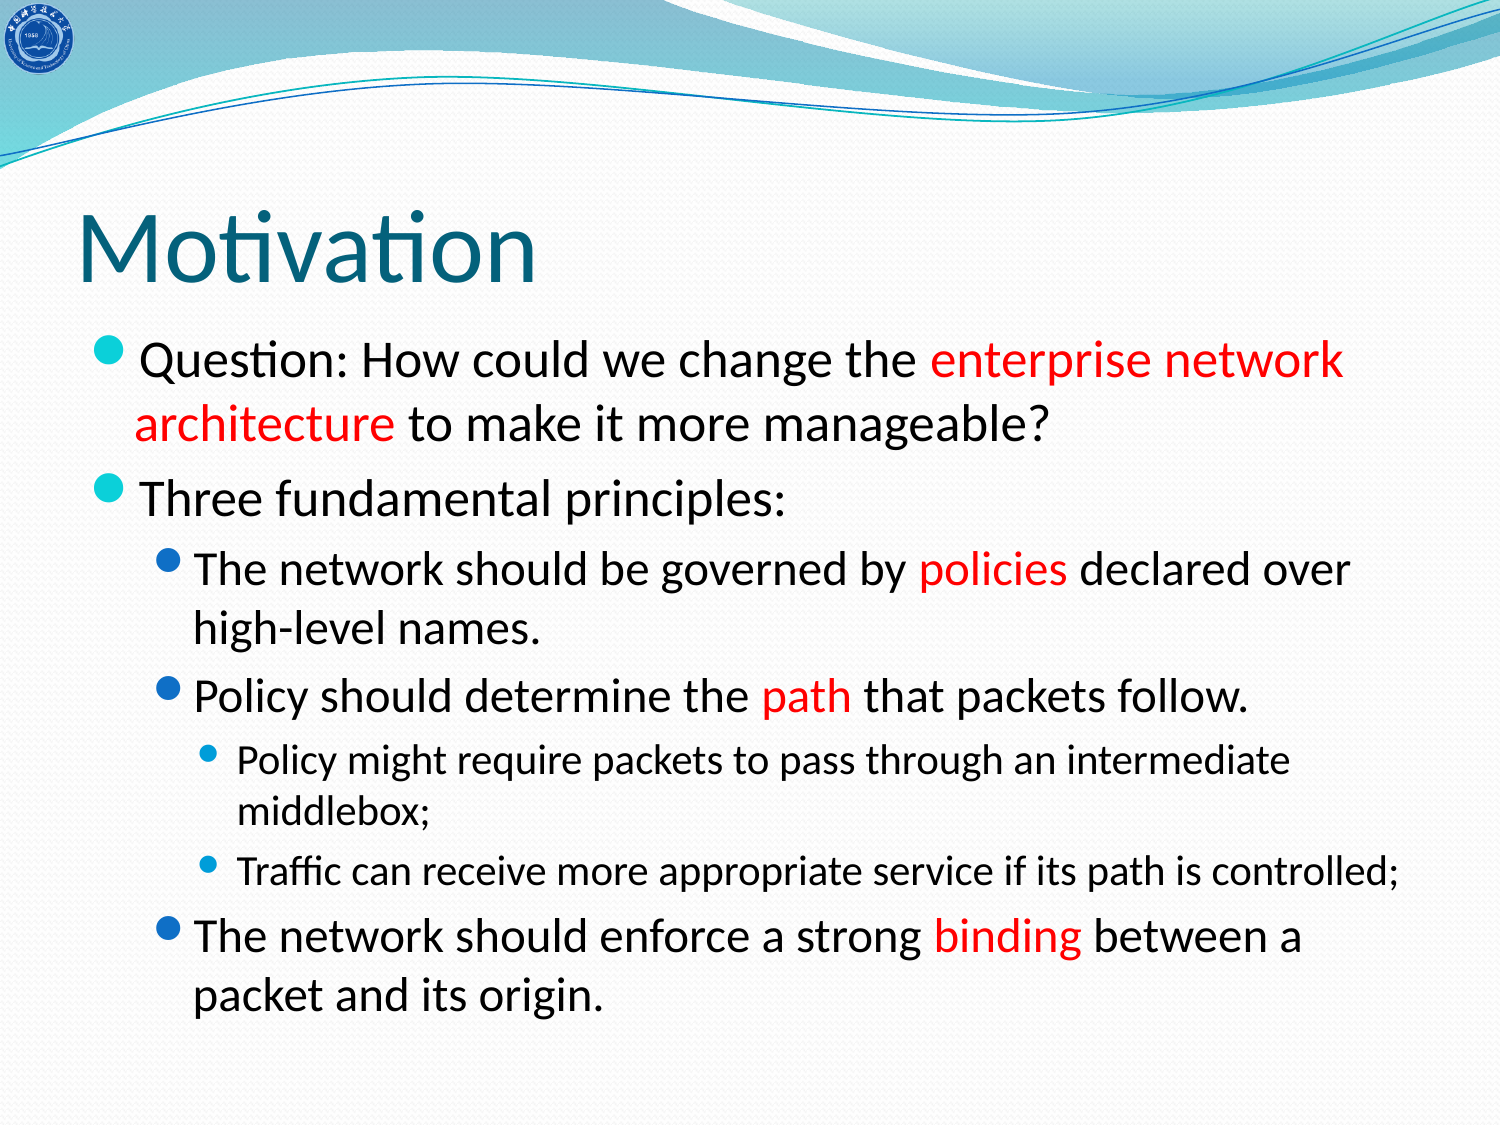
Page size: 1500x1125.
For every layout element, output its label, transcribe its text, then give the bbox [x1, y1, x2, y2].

title Motivation [75, 115, 1425, 303]
picture [0, 0, 77, 77]
list Question: How could we change the enterprise network architecture to make it more manageable? Three fundamental principles: The network should be governed by policies declared over high-level names. Policy should determine the path that packets follow. Policy might require packets to pass through an intermediate middlebox; Traffic can receive more appropriate service if its path is controlled; The network should enforce a strong binding between a packet and its origin. [75, 317, 1425, 1038]
